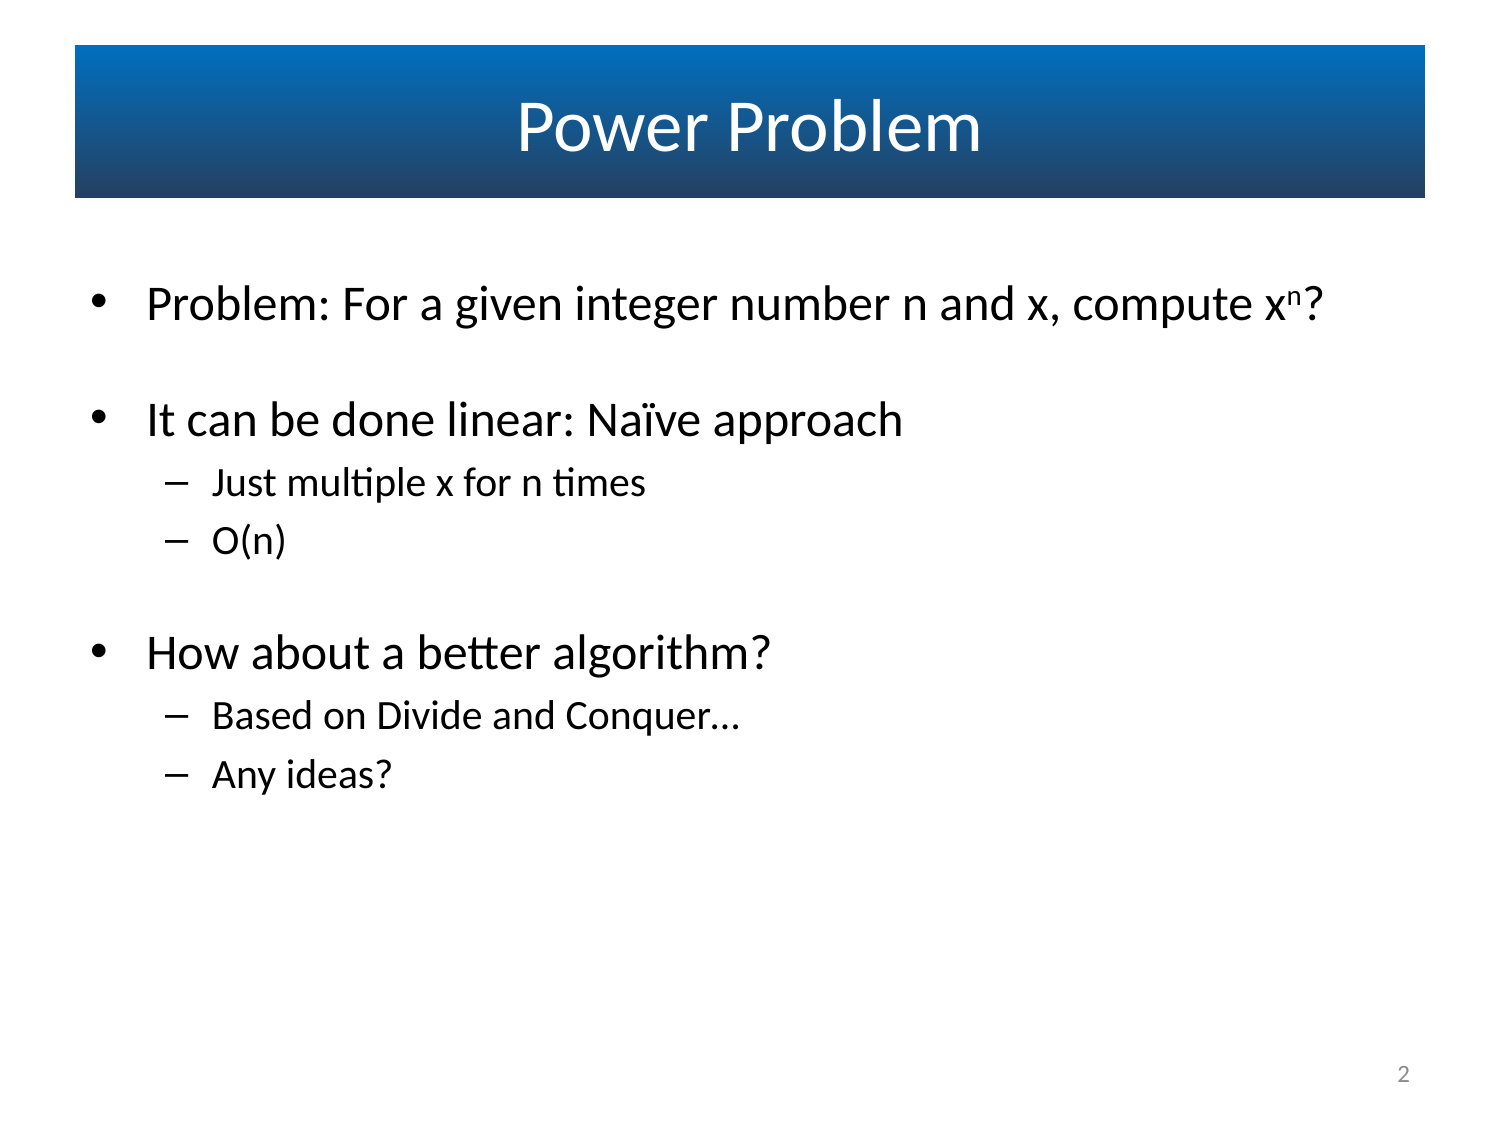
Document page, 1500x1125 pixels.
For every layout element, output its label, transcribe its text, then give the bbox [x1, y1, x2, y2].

list Problem: For a given integer number n and x, compute xn? It can be done linear: Naïve approach Just multiple x for n times O(n) How about a better algorithm? Based on Divide and Conquer… Any ideas? [75, 262, 1425, 1005]
title Power Problem [75, 45, 1425, 198]
slide_number 2 [1074, 1042, 1425, 1103]
